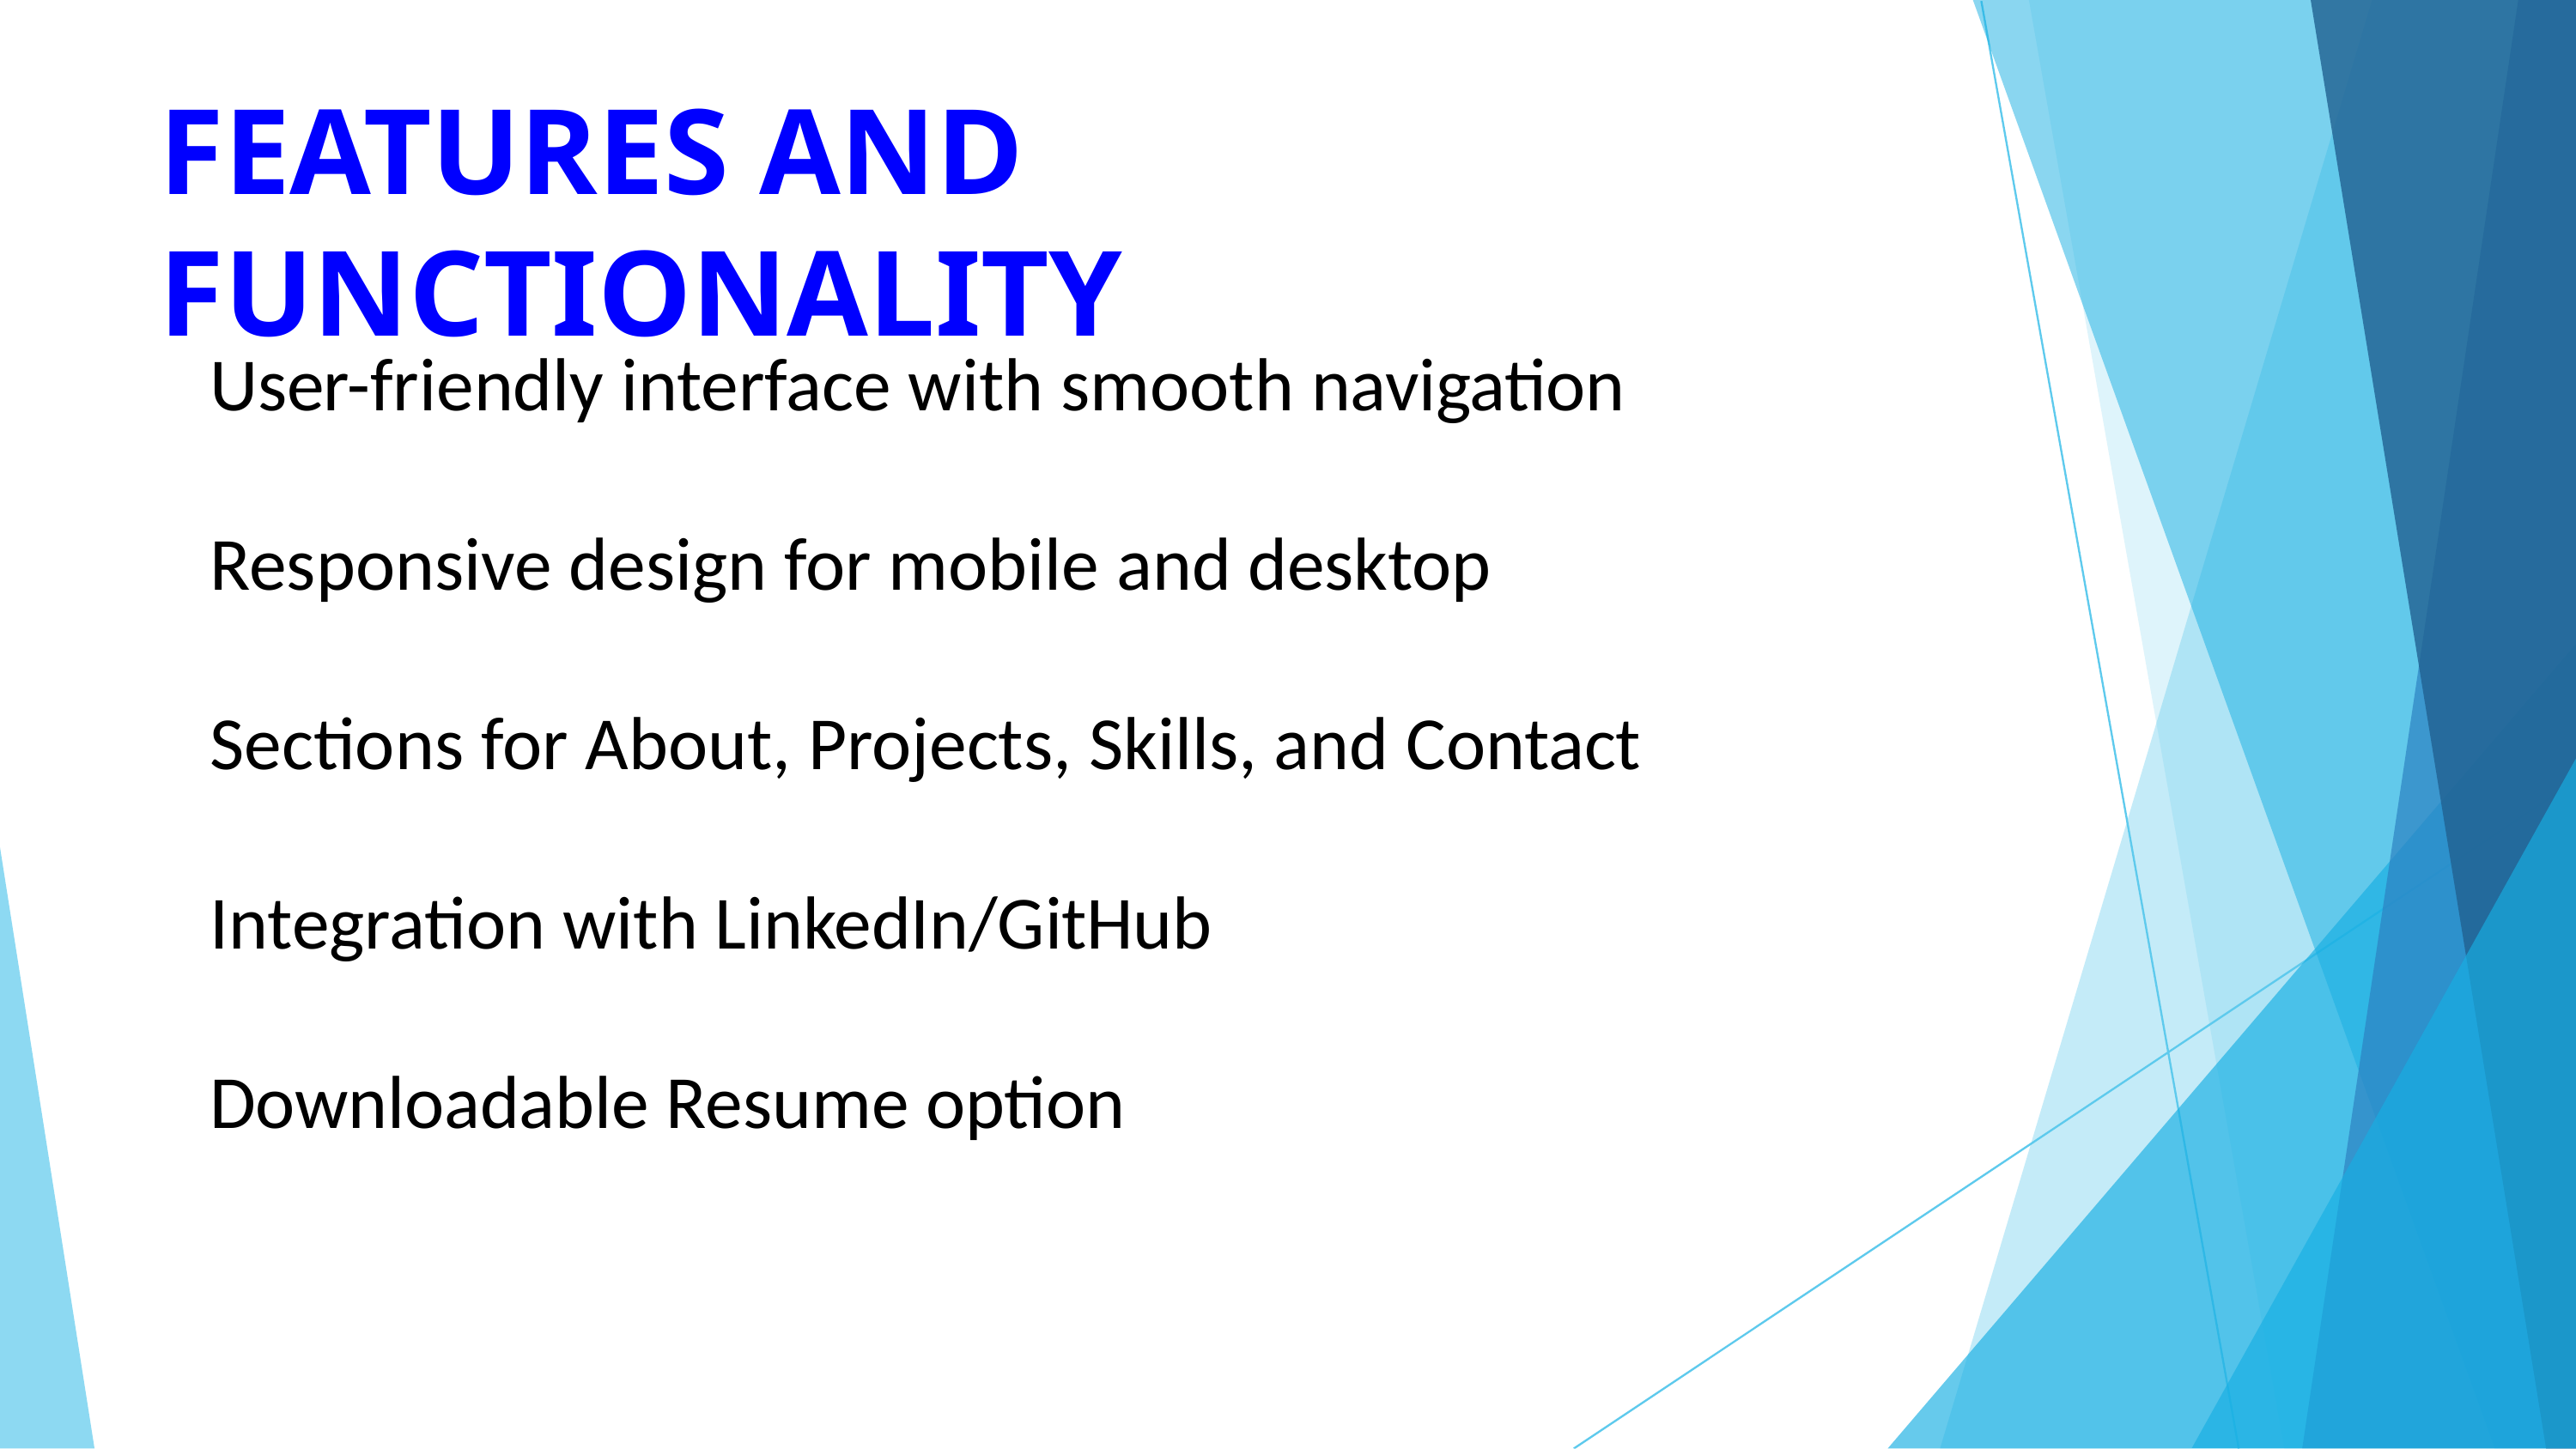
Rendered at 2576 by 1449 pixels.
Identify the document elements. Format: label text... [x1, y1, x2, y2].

text_box User-friendly interface with smooth navigation Responsive design for mobile and desktop Sections for About, Projects, Skills, and Contact Integration with LinkedIn/GitHub Downloadable Resume option [208, 334, 1649, 1143]
title FEATURES AND FUNCTIONALITY [157, 74, 1910, 360]
